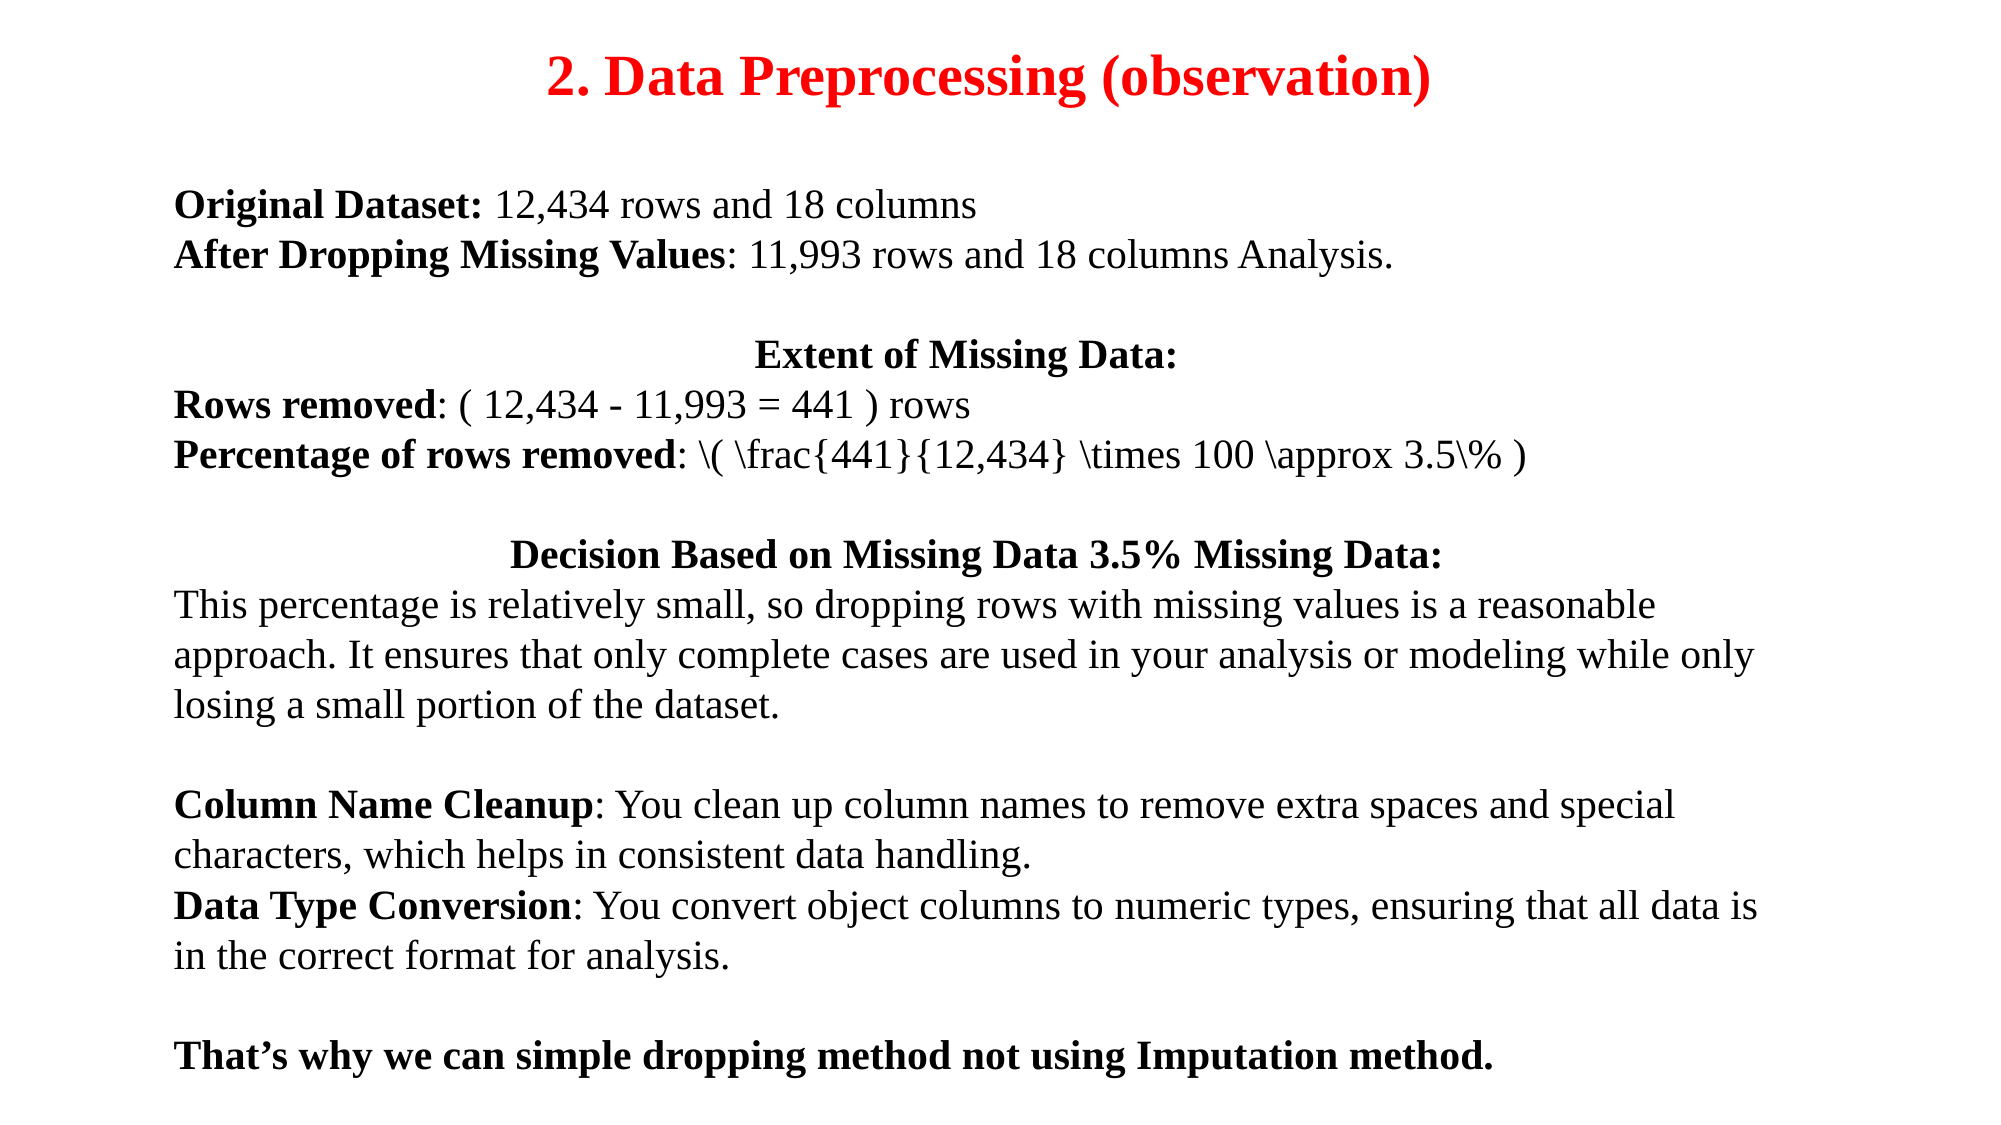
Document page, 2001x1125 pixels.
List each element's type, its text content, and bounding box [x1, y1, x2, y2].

text_box 2. Data Preprocessing (observation) Original Dataset: 12,434 rows and 18 columns After Dropping Missing Values: 11,993 rows and 18 columns Analysis. Extent of Missing Data: Rows removed: ( 12,434 - 11,993 = 441 ) rows Percentage of rows removed: \( \frac{441}{12,434} \times 100 \approx 3.5\% ) Decision Based on Missing Data 3.5% Missing Data: This percentage is relatively small, so dropping rows with missing values is a reasonable approach. It ensures that only complete cases are used in your analysis or modeling while only losing a small portion of the dataset. Column Name Cleanup: You clean up column names to remove extra spaces and special characters, which helps in consistent data handling. Data Type Conversion: You convert object columns to numeric types, ensuring that all data is in the correct format for analysis. That’s why we can simple dropping method not using Imputation method. [158, 29, 1806, 1085]
